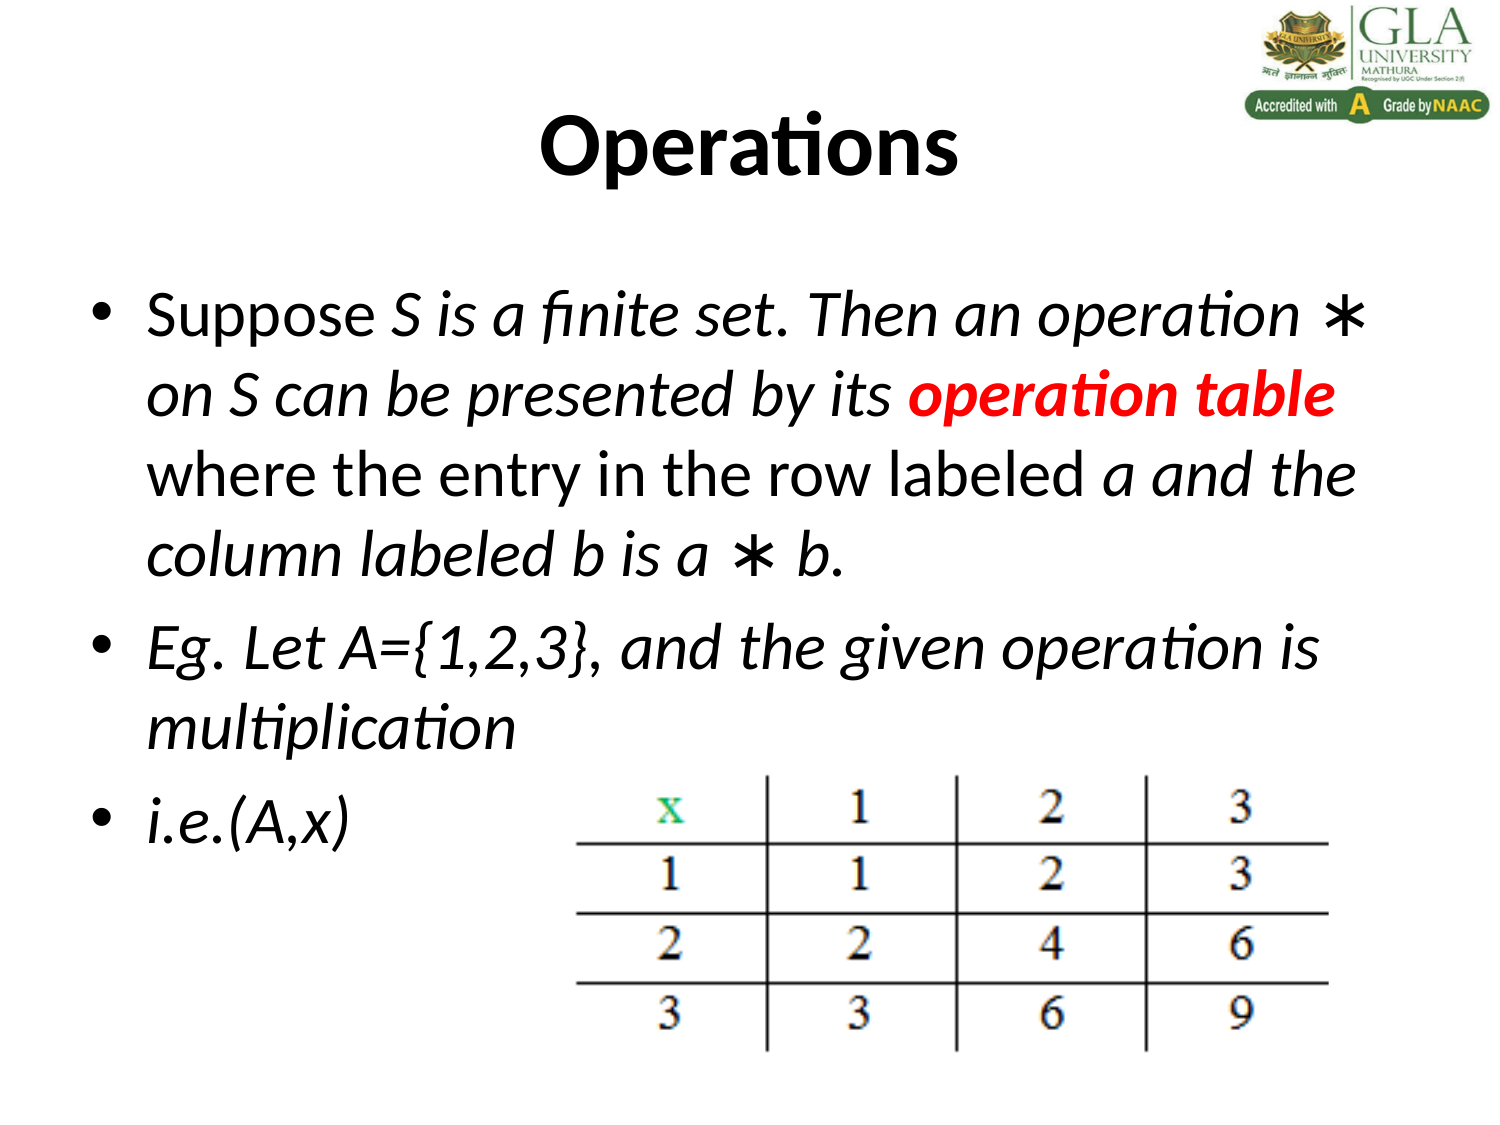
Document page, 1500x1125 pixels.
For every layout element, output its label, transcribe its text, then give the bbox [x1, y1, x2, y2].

list Suppose S is a finite set. Then an operation ∗ on S can be presented by its operation table where the entry in the row labeled a and the column labeled b is a ∗ b. Eg. Let A={1,2,3}, and the given operation is multiplication i.e.(A,x) [75, 262, 1425, 1005]
picture [1240, 5, 1495, 126]
picture [548, 695, 1330, 1118]
title Operations [75, 45, 1425, 233]
